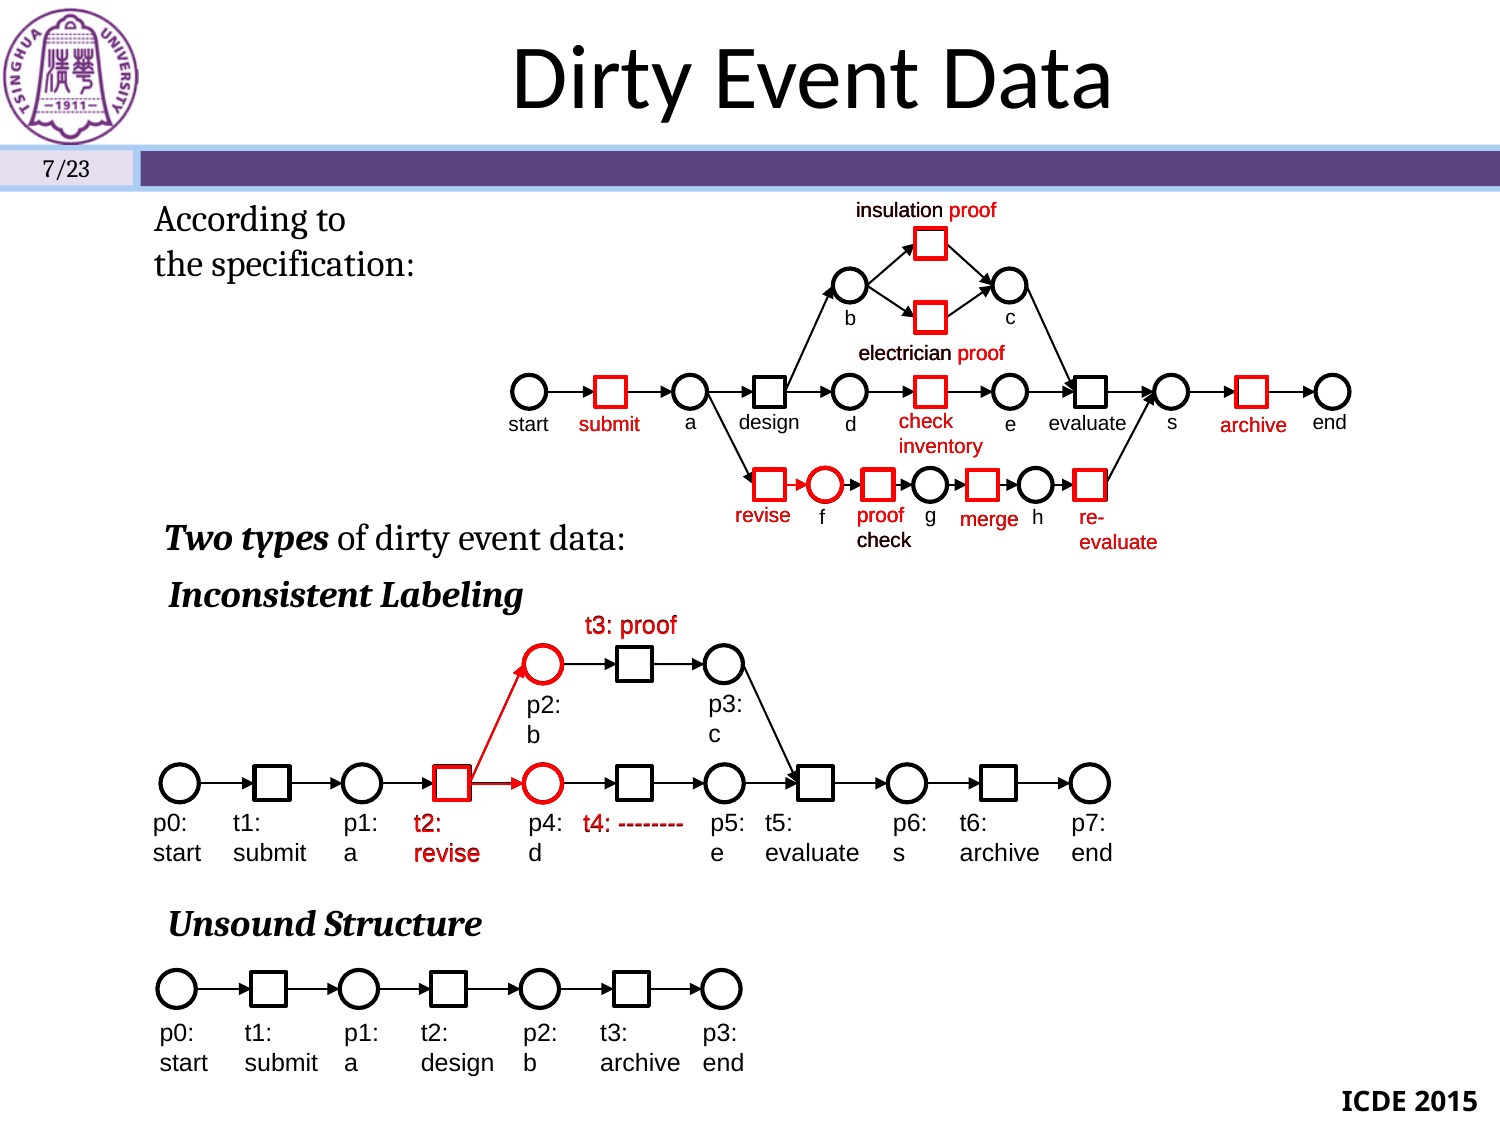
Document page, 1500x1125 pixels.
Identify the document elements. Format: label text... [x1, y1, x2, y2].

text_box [563, 188, 1306, 563]
title Dirty Event Data [138, 4, 1489, 140]
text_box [492, 188, 1377, 630]
text_box ICDE 2015 [1327, 1075, 1494, 1125]
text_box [137, 601, 1146, 876]
slide_number 7/23 [0, 145, 133, 192]
text_box Unsound Structure [152, 891, 498, 952]
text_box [840, 188, 1030, 561]
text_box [144, 969, 777, 1085]
text_box Two types of dirty event data: [149, 505, 492, 566]
text_box Inconsistent Labeling [153, 566, 492, 601]
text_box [433, 644, 563, 804]
text_box According to the specification: [138, 186, 889, 292]
picture [0, 5, 139, 145]
